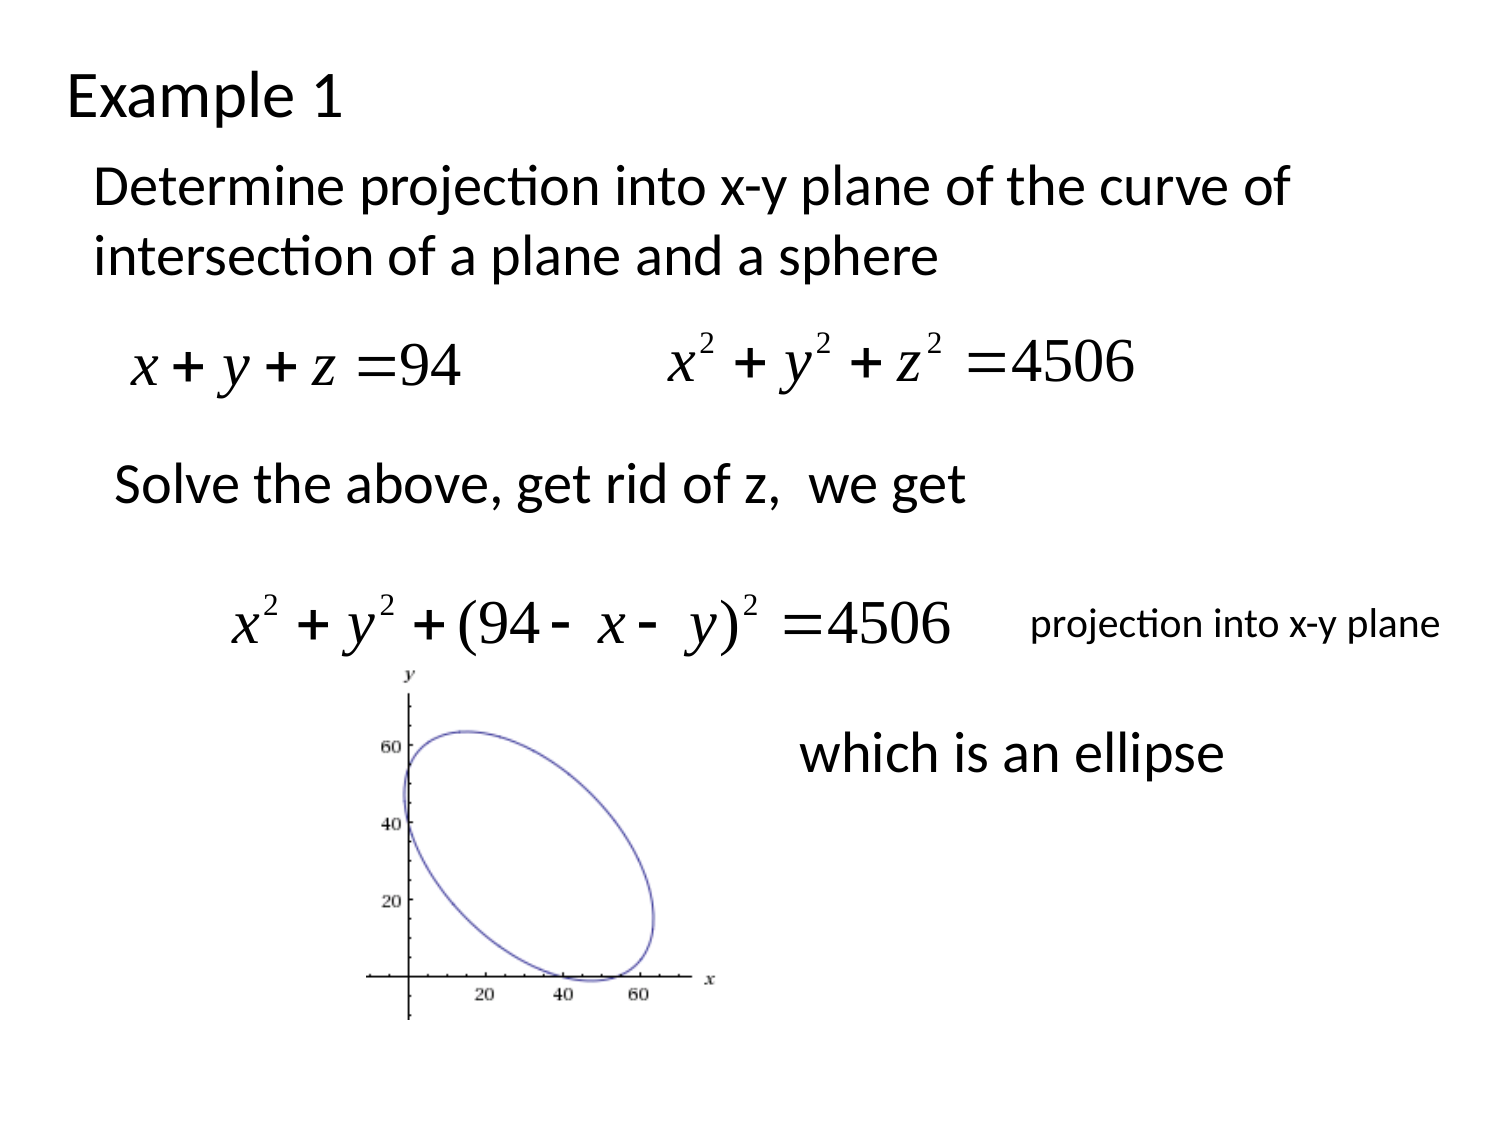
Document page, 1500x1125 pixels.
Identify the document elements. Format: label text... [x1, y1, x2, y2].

text_box Determine projection into x-y plane of the curve of intersection of a plane and a sphere [79, 139, 1321, 295]
text_box Example 1 [51, 43, 360, 139]
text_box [662, 324, 1138, 401]
text_box Solve the above, get rid of z, we get [99, 437, 1082, 523]
picture [366, 663, 717, 1020]
text_box projection into x-y plane [1015, 587, 1466, 653]
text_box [225, 587, 956, 663]
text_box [124, 337, 465, 405]
text_box which is an ellipse [784, 707, 1241, 792]
